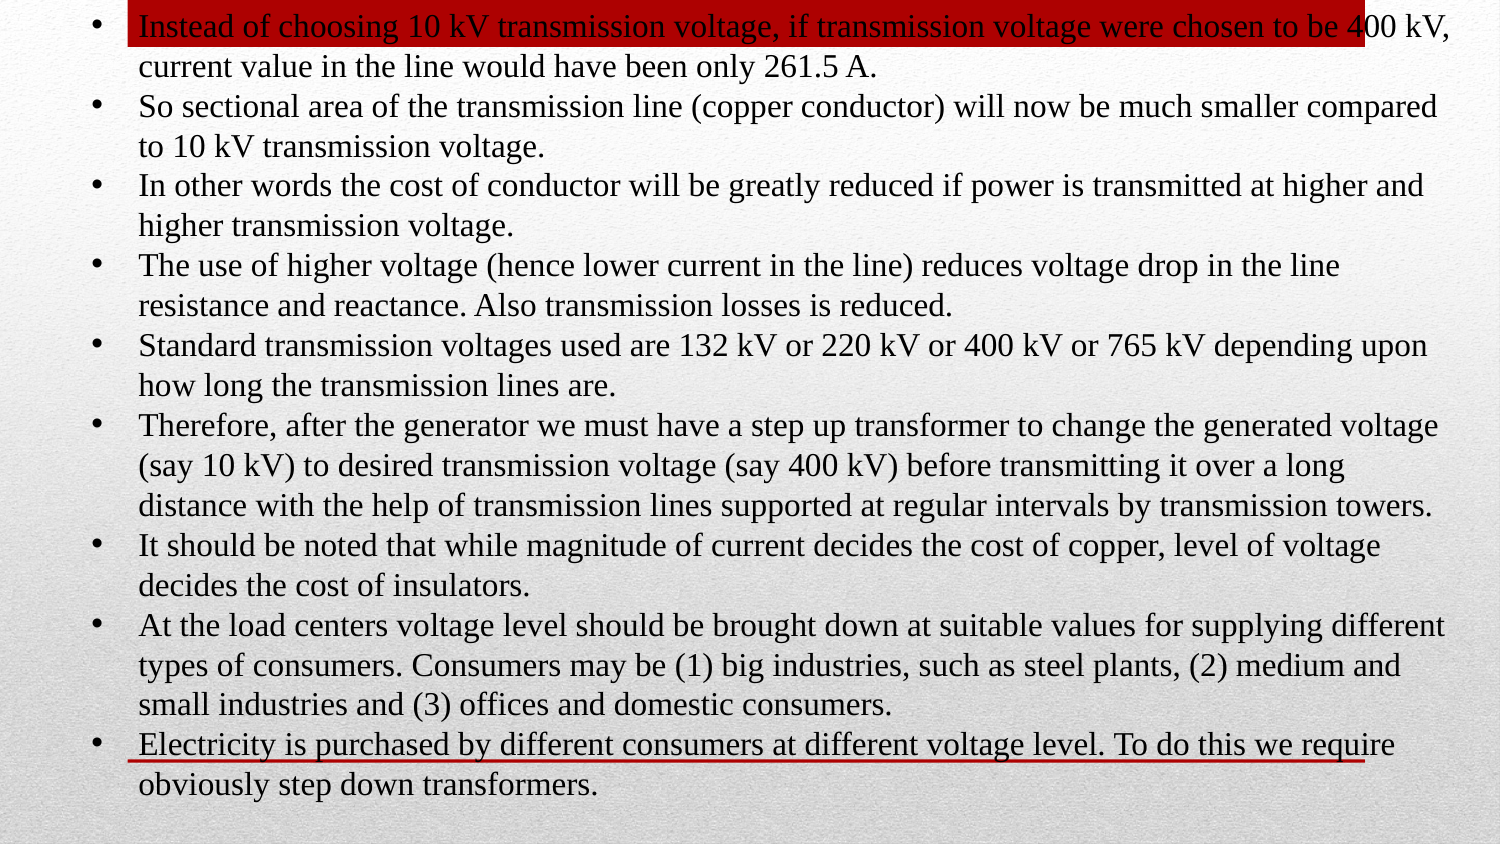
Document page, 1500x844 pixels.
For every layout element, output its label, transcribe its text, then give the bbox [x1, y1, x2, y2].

text_box Instead of choosing 10 kV transmission voltage, if transmission voltage were chosen to be 400 kV, current value in the line would have been only 261.5 A. So sectional area of the transmission line (copper conductor) will now be much smaller compared to 10 kV transmission voltage. In other words the cost of conductor will be greatly reduced if power is transmitted at higher and higher transmission voltage. The use of higher voltage (hence lower current in the line) reduces voltage drop in the line resistance and reactance. Also transmission losses is reduced. Standard transmission voltages used are 132 kV or 220 kV or 400 kV or 765 kV depending upon how long the transmission lines are. Therefore, after the generator we must have a step up transformer to change the generated voltage (say 10 kV) to desired transmission voltage (say 400 kV) before transmitting it over a long distance with the help of transmission lines supported at regular intervals by transmission towers. It should be noted that while magnitude of current decides the cost of copper, level of voltage decides the cost of insulators. At the load centers voltage level should be brought down at suitable values for supplying different types of consumers. Consumers may be (1) big industries, such as steel plants, (2) medium and small industries and (3) offices and domestic consumers. Electricity is purchased by different consumers at different voltage level. To do this we require obviously step down transformers. [76, 0, 1471, 810]
